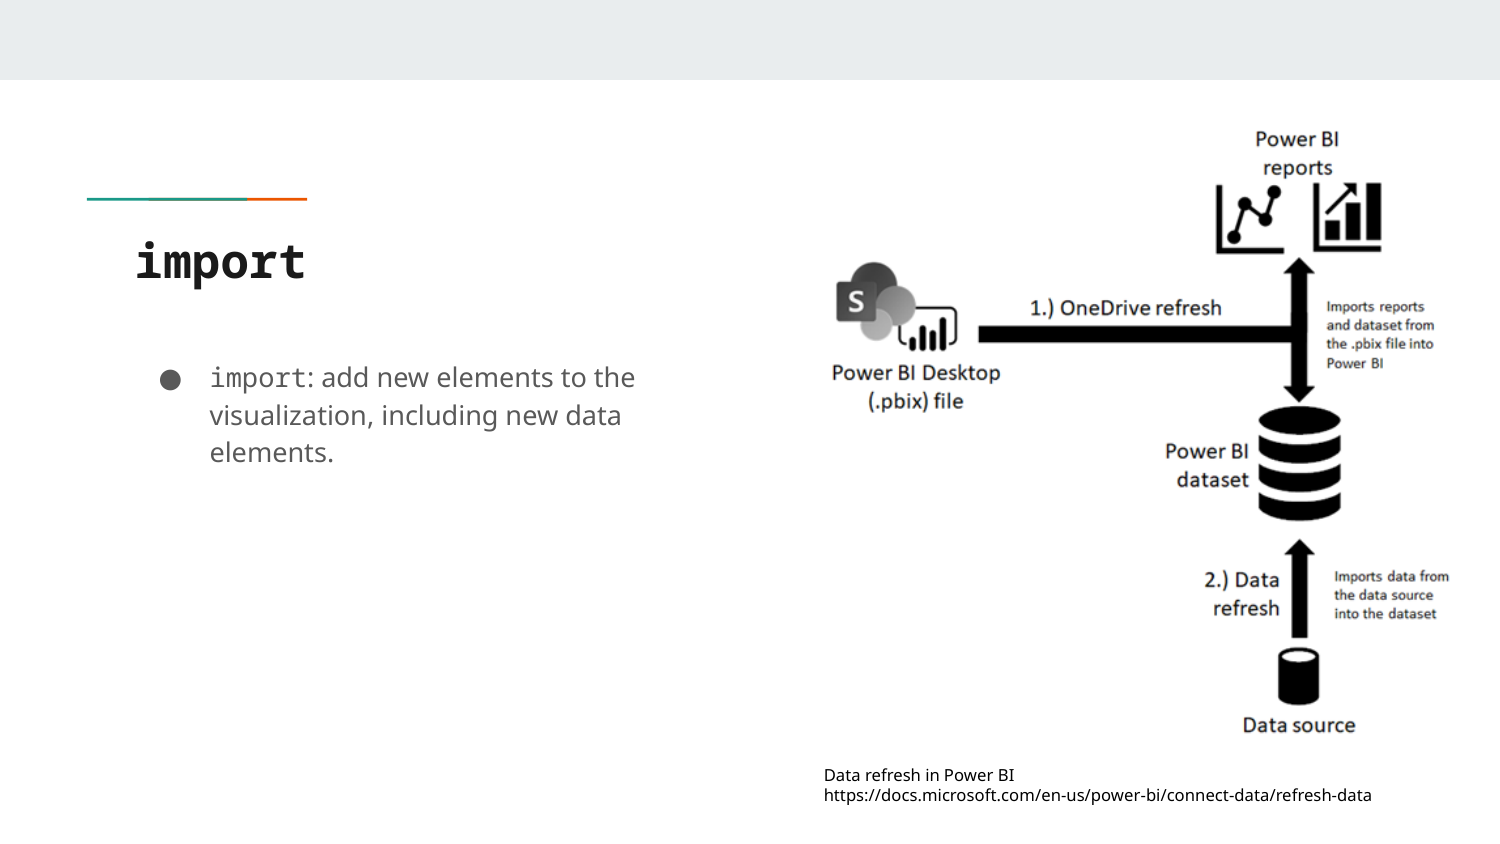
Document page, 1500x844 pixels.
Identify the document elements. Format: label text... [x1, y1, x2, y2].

title import [119, 216, 811, 305]
list import: add new elements to the visualization, including new data elements. [119, 341, 739, 712]
picture [816, 103, 1465, 741]
text_box Data refresh in Power BI https://docs.microsoft.com/en-us/power-bi/connect-data/refresh-data [808, 749, 1473, 820]
